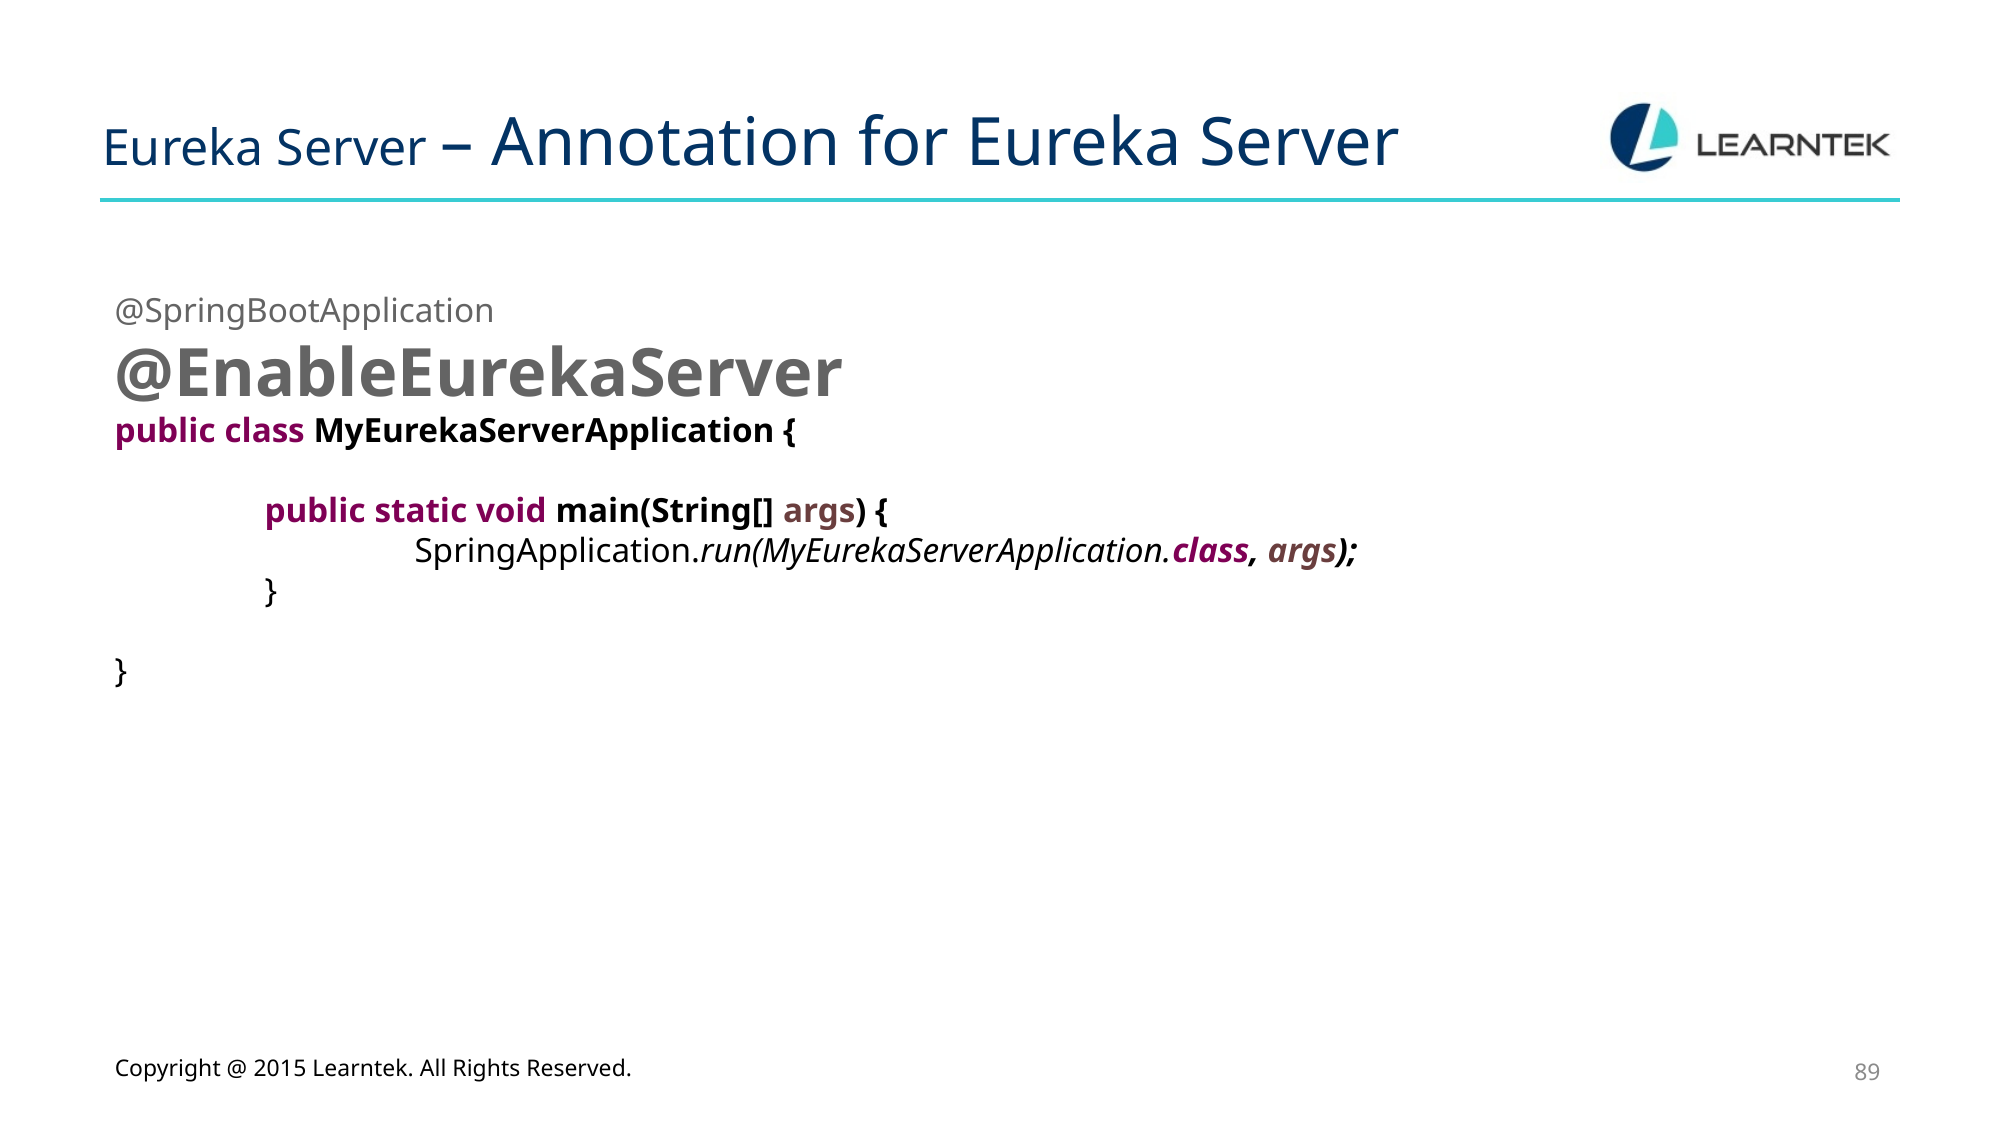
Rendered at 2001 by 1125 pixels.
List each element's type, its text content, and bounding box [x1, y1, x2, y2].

picture [1600, 92, 1901, 183]
footer Copyright @ 2015 Learntek. All Rights Reserved. [99, 1044, 1138, 1090]
title Eureka Server – Annotation for Eureka Server [87, 20, 1513, 188]
text_box @SpringBootApplication @EnableEurekaServer public class MyEurekaServerApplication { public static void main(String[] args) { SpringApplication.run(MyEurekaServerApplication.class, args); } } [99, 282, 1896, 697]
slide_number 89 [1708, 1050, 1896, 1096]
